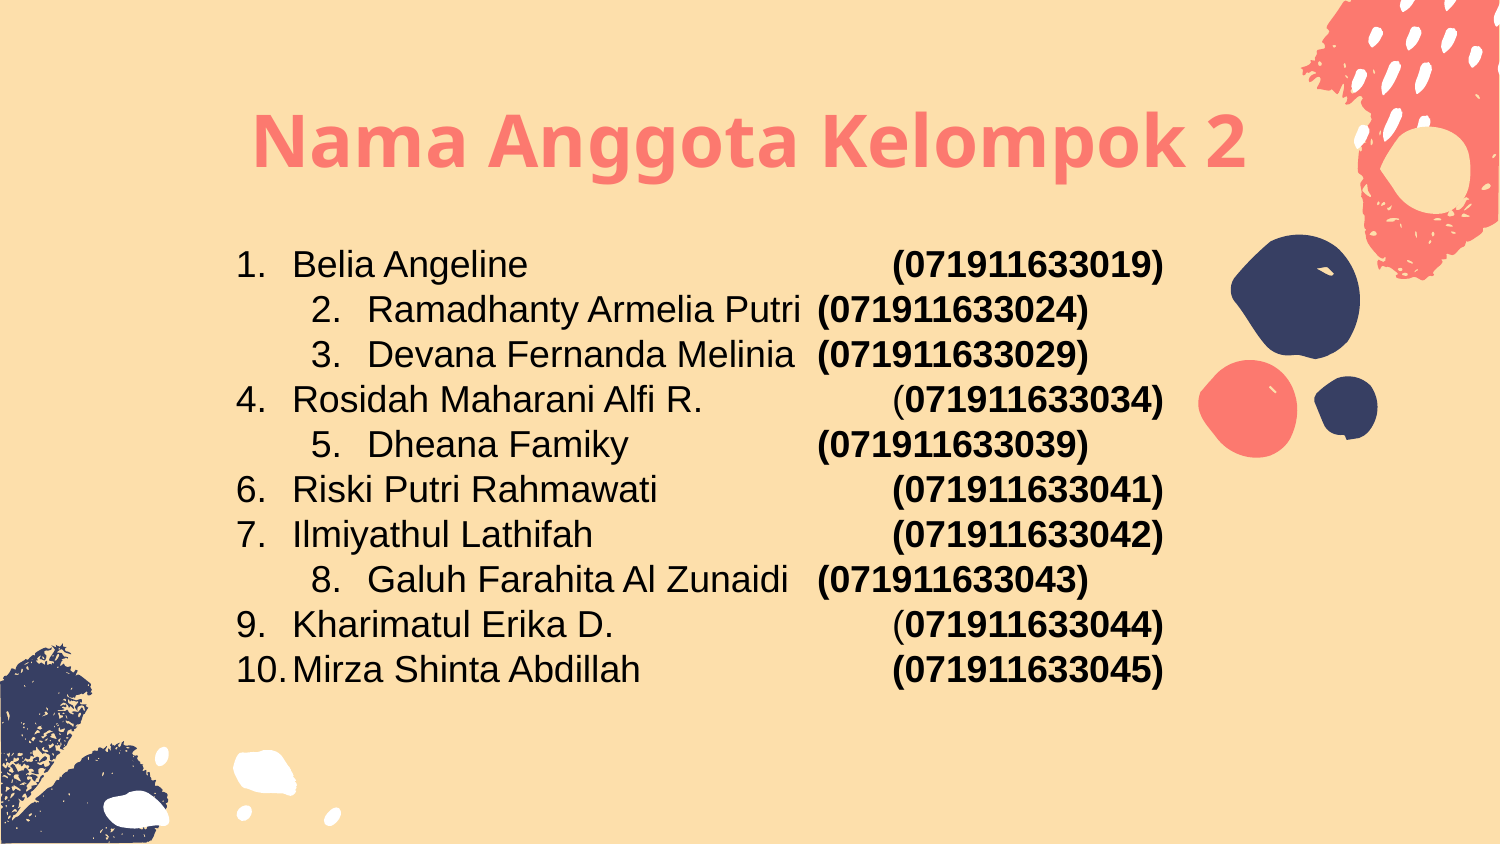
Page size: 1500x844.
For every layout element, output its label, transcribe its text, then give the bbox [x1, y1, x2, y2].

text_box [1230, 234, 1360, 360]
text_box [1198, 360, 1298, 458]
text_box [1314, 376, 1378, 440]
text_box Belia Angeline (071911633019) Ramadhanty Armelia Putri (071911633024) Devana Fernanda Melinia (071911633029) Rosidah Maharani Alfi R. (071911633034) Dheana Famiky (071911633039) Riski Putri Rahmawati (071911633041) Ilmiyathul Lathifah (071911633042) Galuh Farahita Al Zunaidi (071911633043) Kharimatul Erika D. (071911633044) Mirza Shinta Abdillah (071911633045) [97, 232, 1303, 698]
text_box [1379, 126, 1471, 214]
title Nama Anggota Kelompok 2 [100, 91, 1399, 185]
